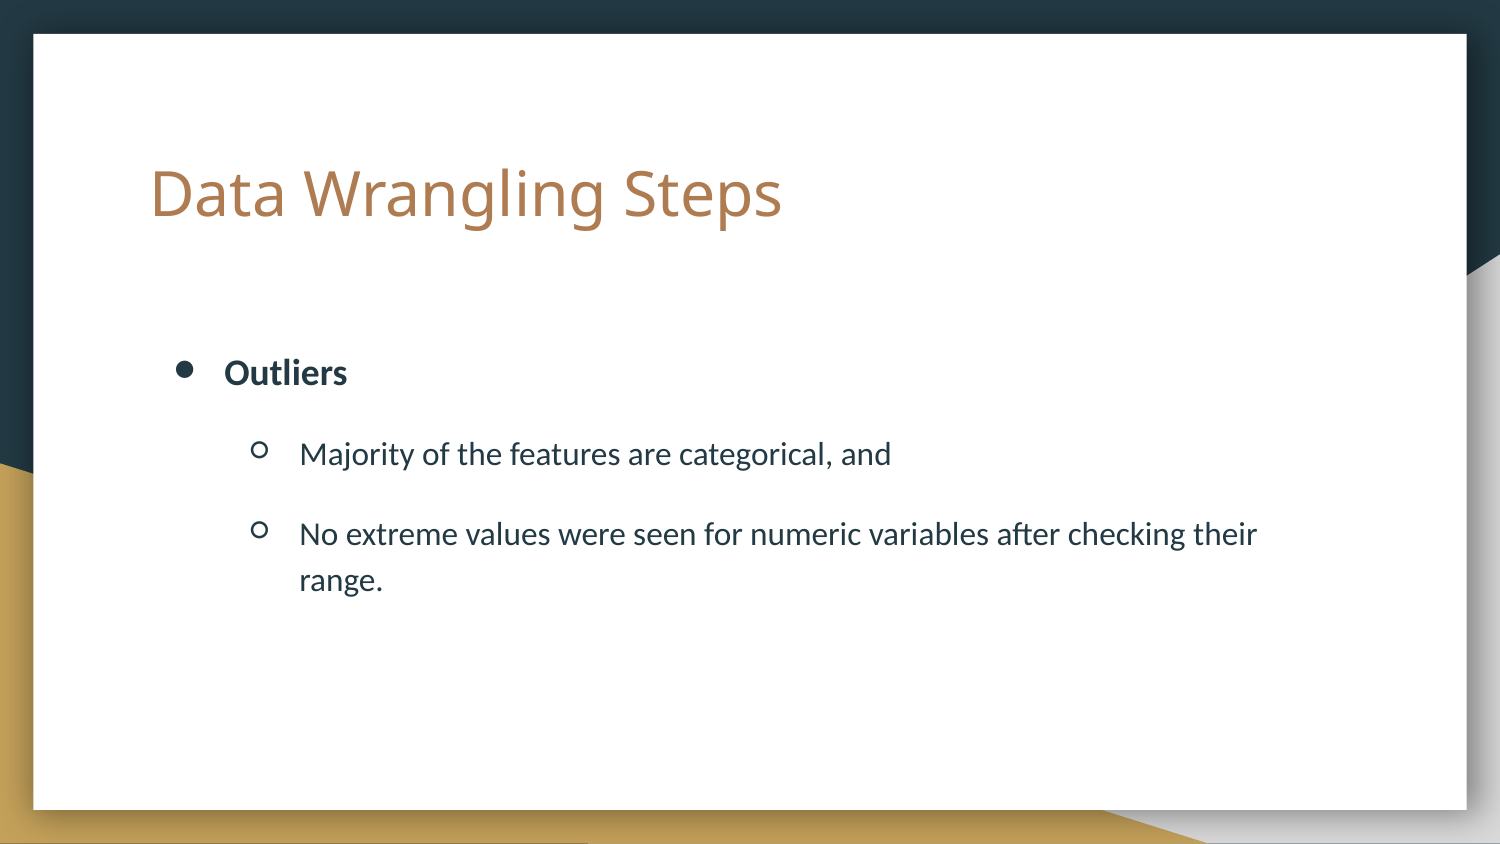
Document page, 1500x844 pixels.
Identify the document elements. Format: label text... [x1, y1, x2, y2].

list Outliers Majority of the features are categorical, and No extreme values were seen for numeric variables after checking their range. [134, 326, 1366, 729]
title Data Wrangling Steps [134, 138, 1366, 296]
